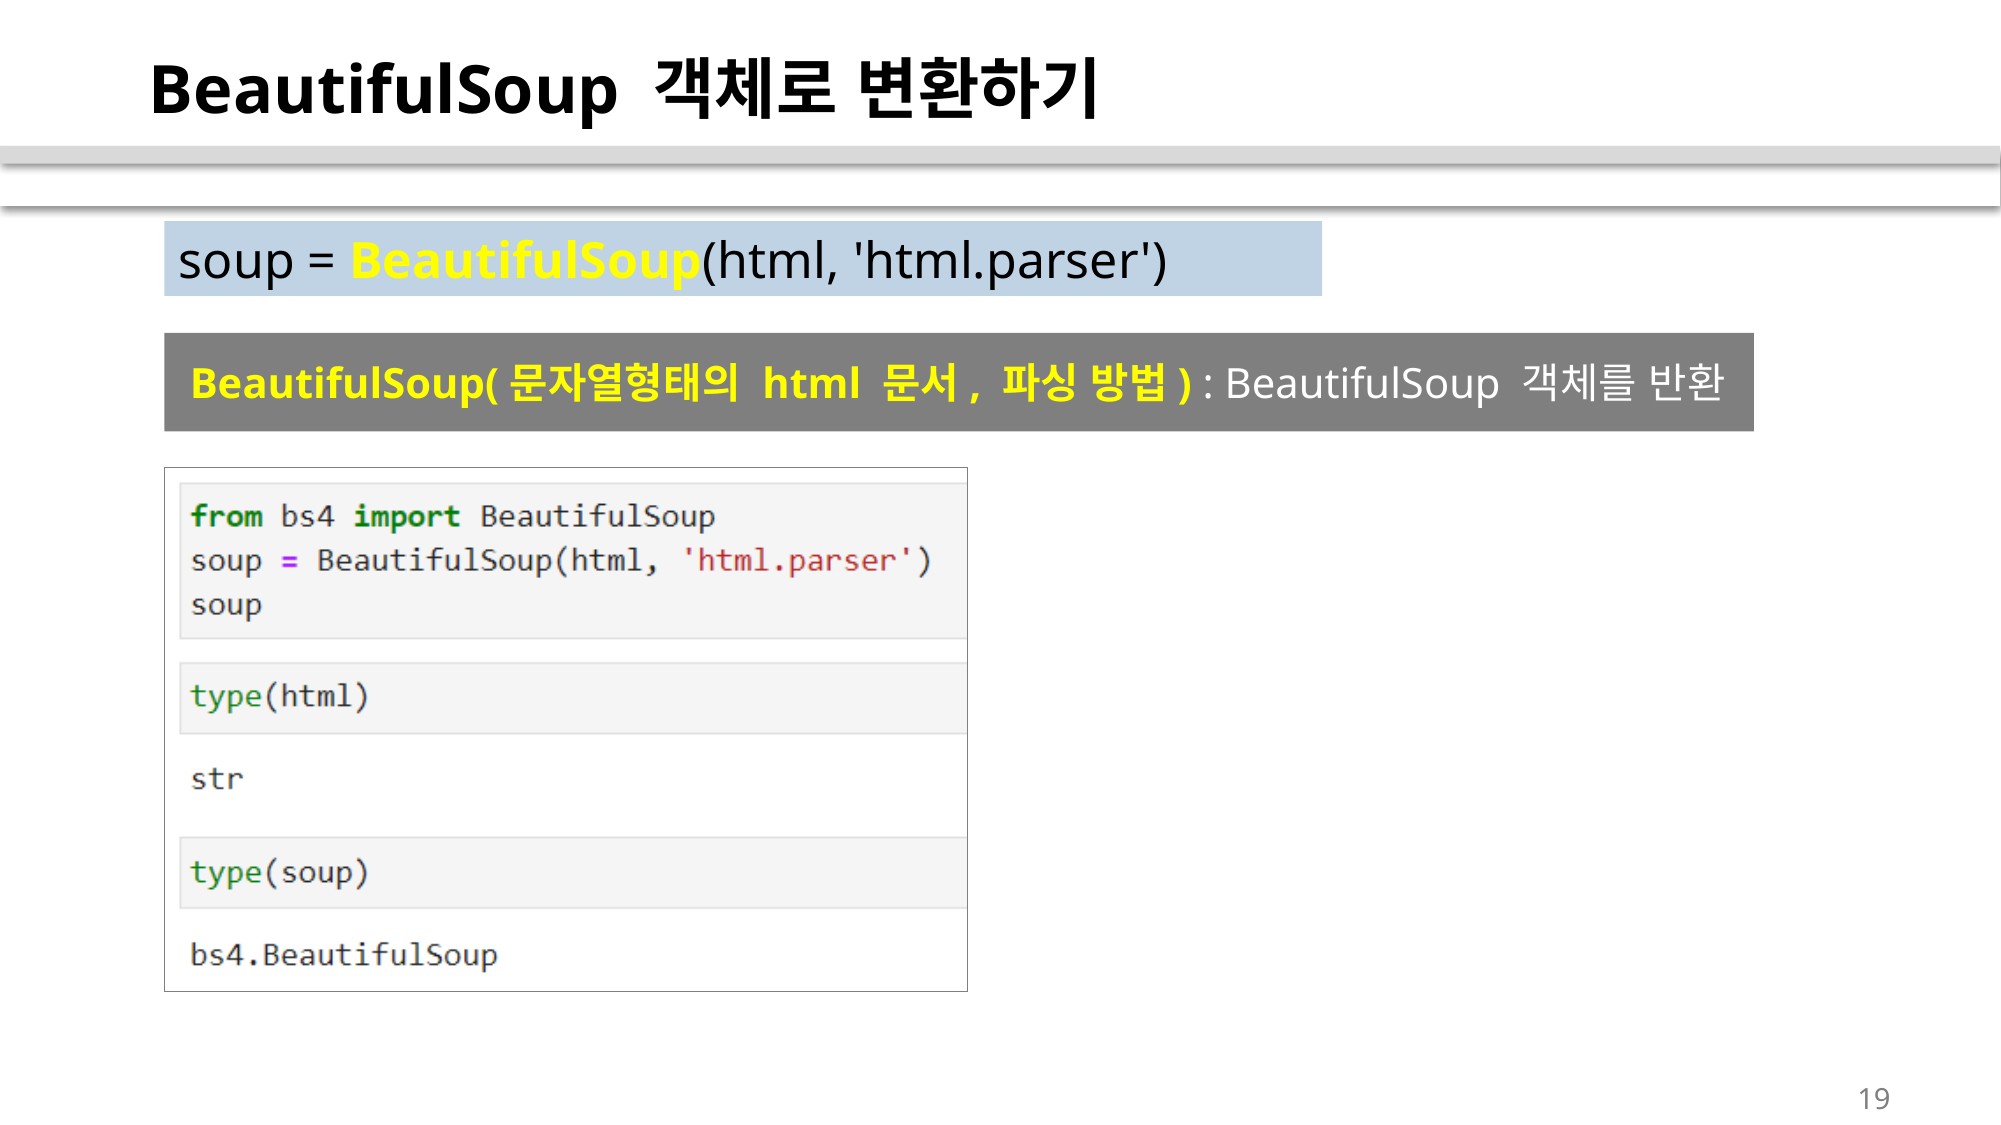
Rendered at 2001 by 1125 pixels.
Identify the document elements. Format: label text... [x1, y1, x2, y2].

title BeautifulSoup 객체로 변환하기 [133, 34, 1918, 139]
text_box BeautifulSoup(문자열형태의 html 문서, 파싱 방법) : BeautifulSoup 객체를 반환 [164, 332, 1754, 432]
text_box soup = BeautifulSoup(html, 'html.parser') [164, 221, 1323, 296]
picture [164, 467, 969, 992]
